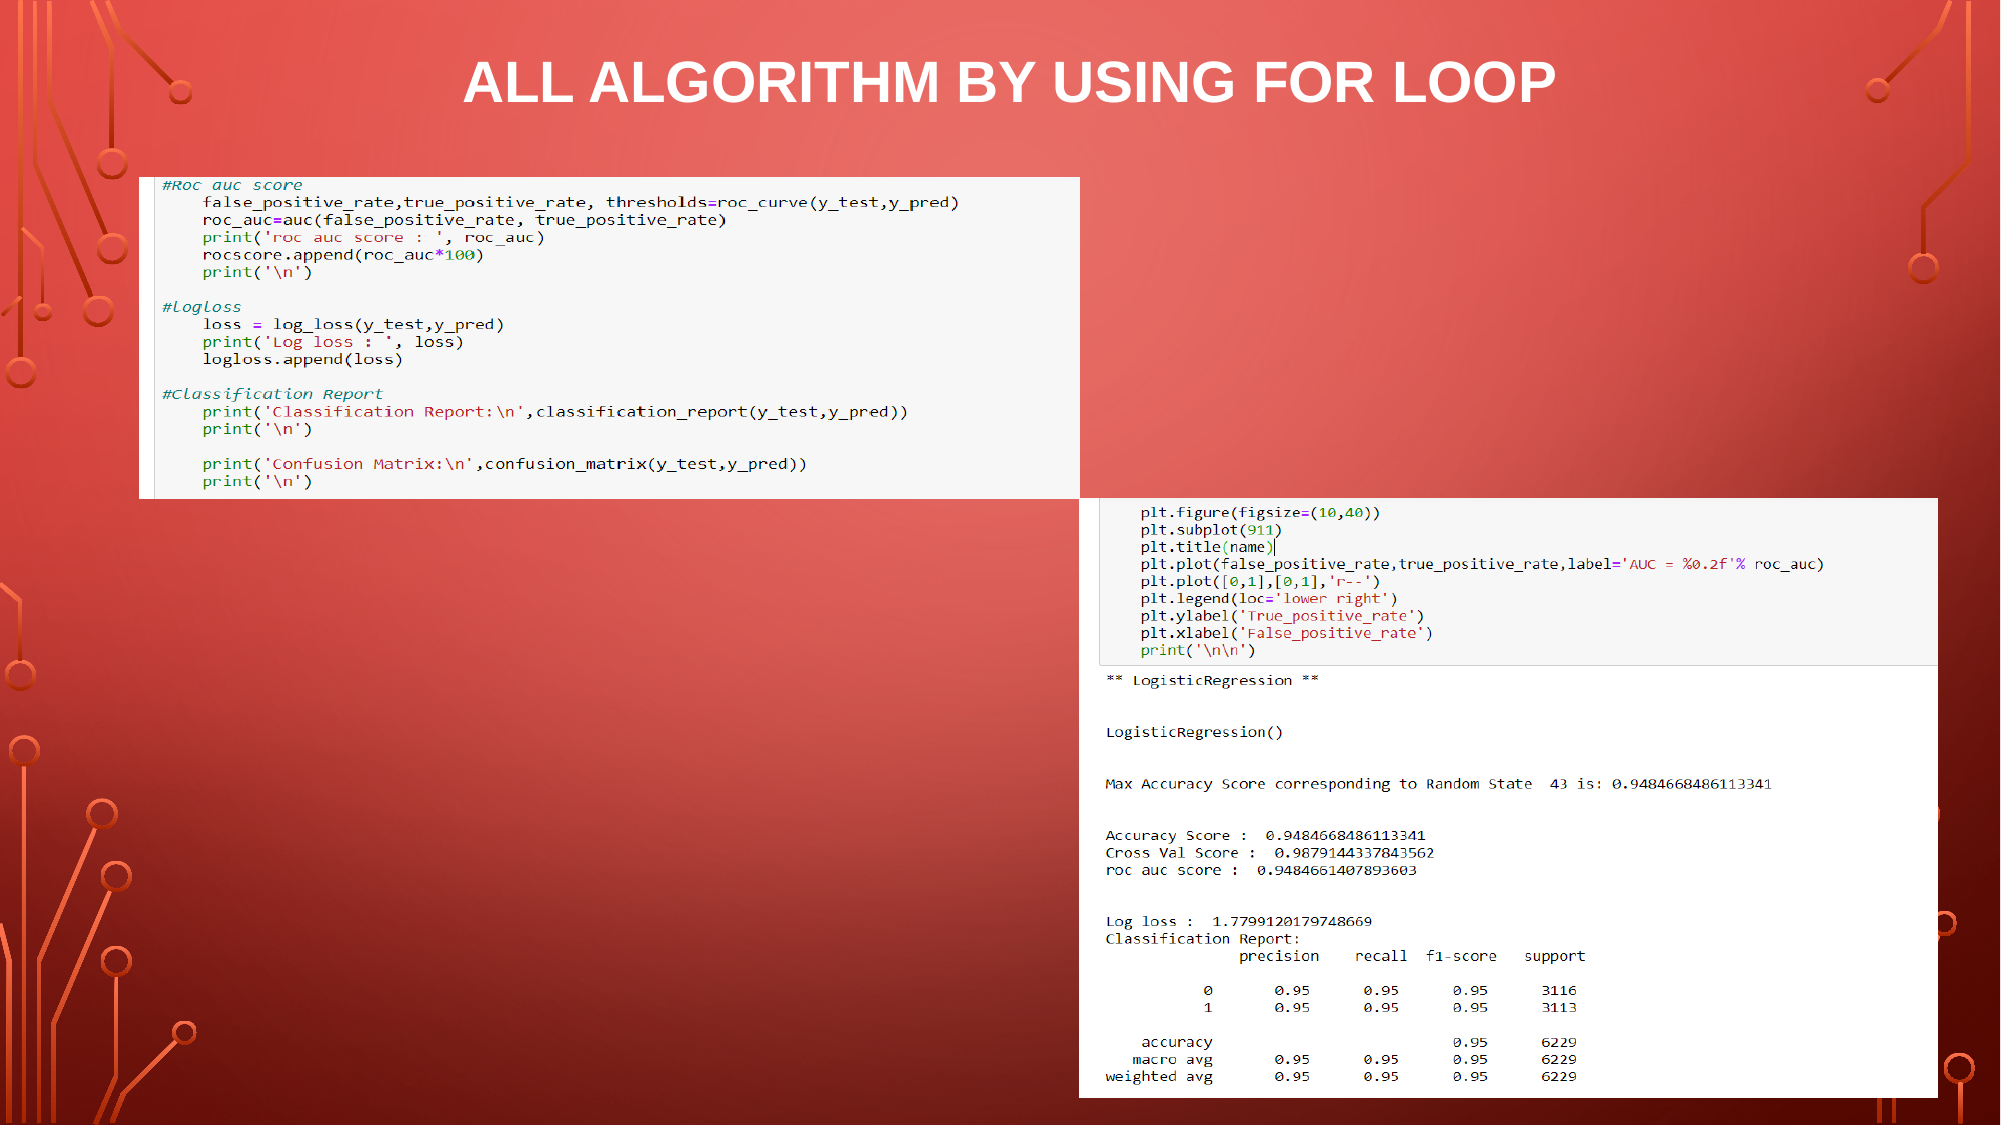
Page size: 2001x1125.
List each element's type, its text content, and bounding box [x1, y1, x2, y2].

picture [139, 176, 1938, 1098]
title All algorithm by using for loop [447, 66, 1600, 102]
